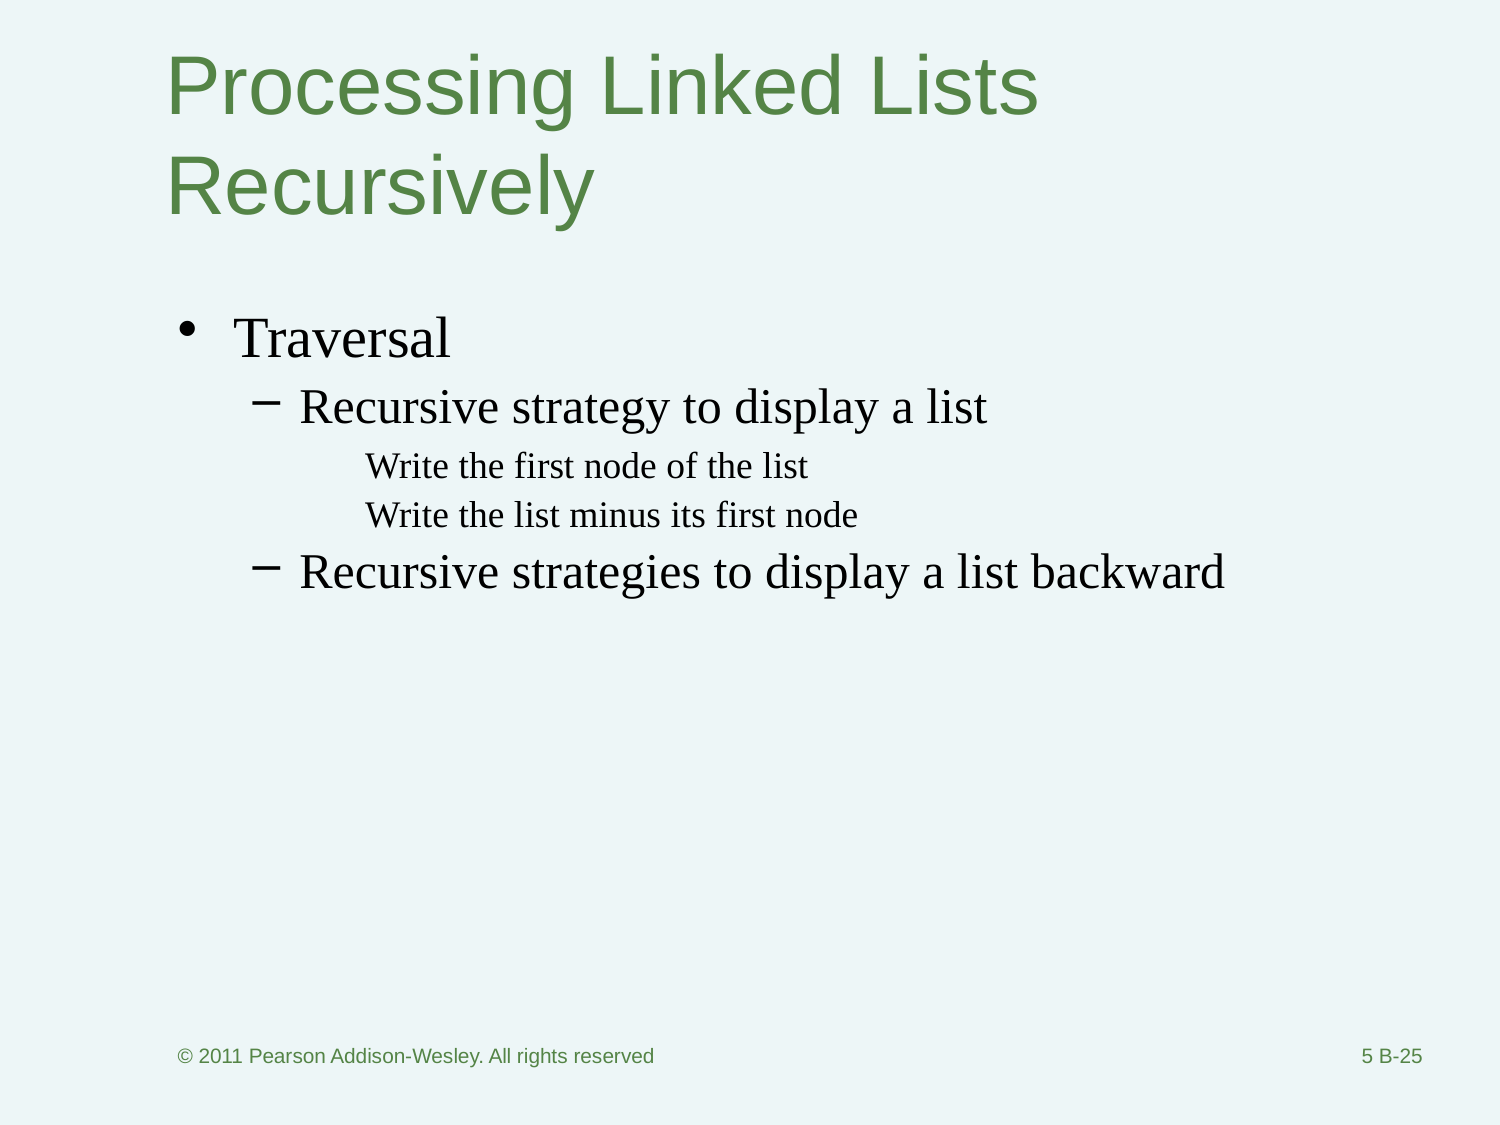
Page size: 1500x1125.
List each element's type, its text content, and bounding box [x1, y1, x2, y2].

title Processing Linked Lists Recursively [150, 37, 1425, 225]
footer © 2011 Pearson Addison-Wesley. All rights reserved [162, 999, 738, 1076]
list Traversal Recursive strategy to display a list Write the first node of the list Write the list minus its first node Recursive strategies to display a list backward [162, 299, 1438, 963]
slide_number 5 B-25 [1124, 999, 1438, 1076]
